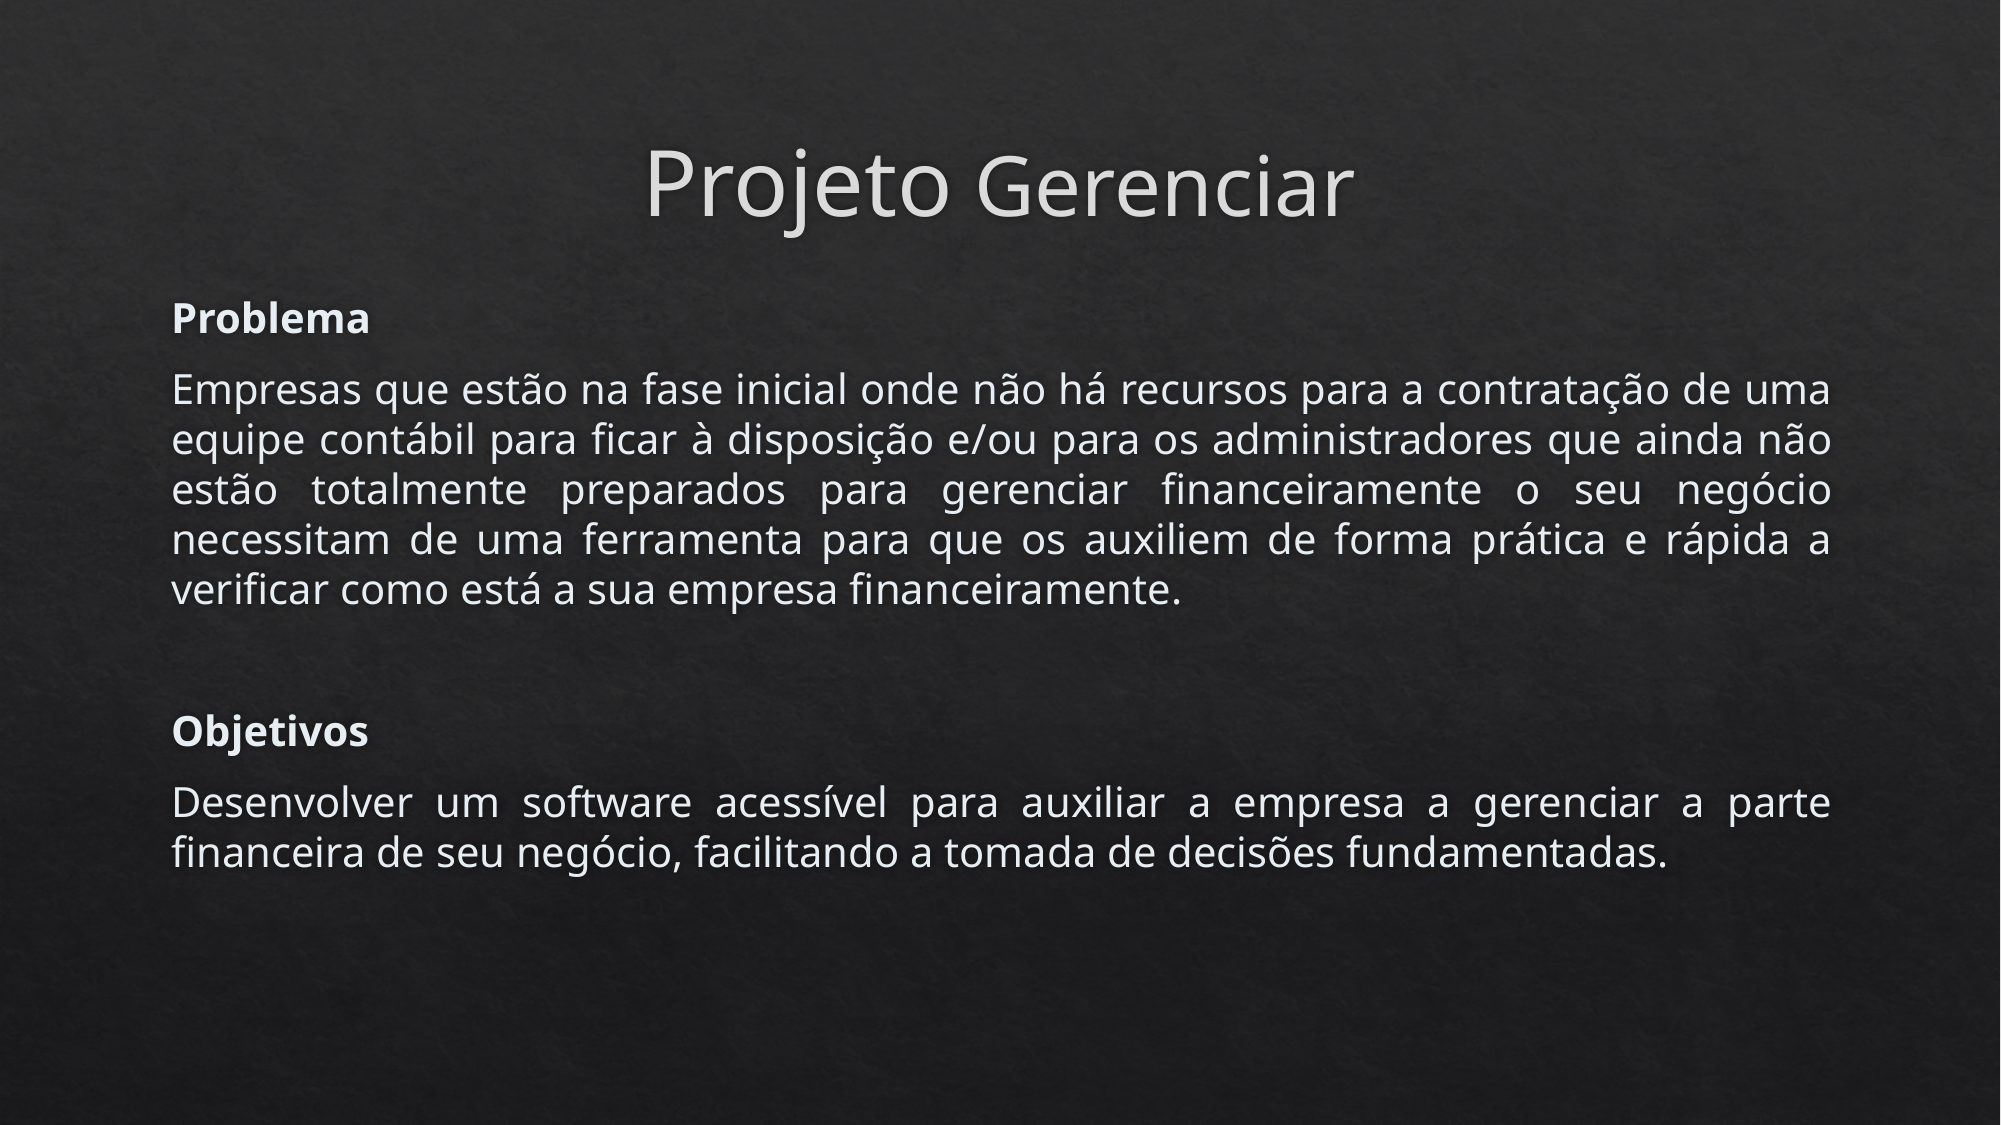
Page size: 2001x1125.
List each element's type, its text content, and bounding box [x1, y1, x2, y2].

list Problema Empresas que estão na fase inicial onde não há recursos para a contratação de uma equipe contábil para ficar à disposição e/ou para os administradores que ainda não estão totalmente preparados para gerenciar financeiramente o seu negócio necessitam de uma ferramenta para que os auxiliem de forma prática e rápida a verificar como está a sua empresa financeiramente. Objetivos Desenvolver um software acessível para auxiliar a empresa a gerenciar a parte financeira de seu negócio, facilitando a tomada de decisões fundamentadas. [149, 284, 1849, 1046]
title Projeto Gerenciar [149, 99, 1849, 260]
